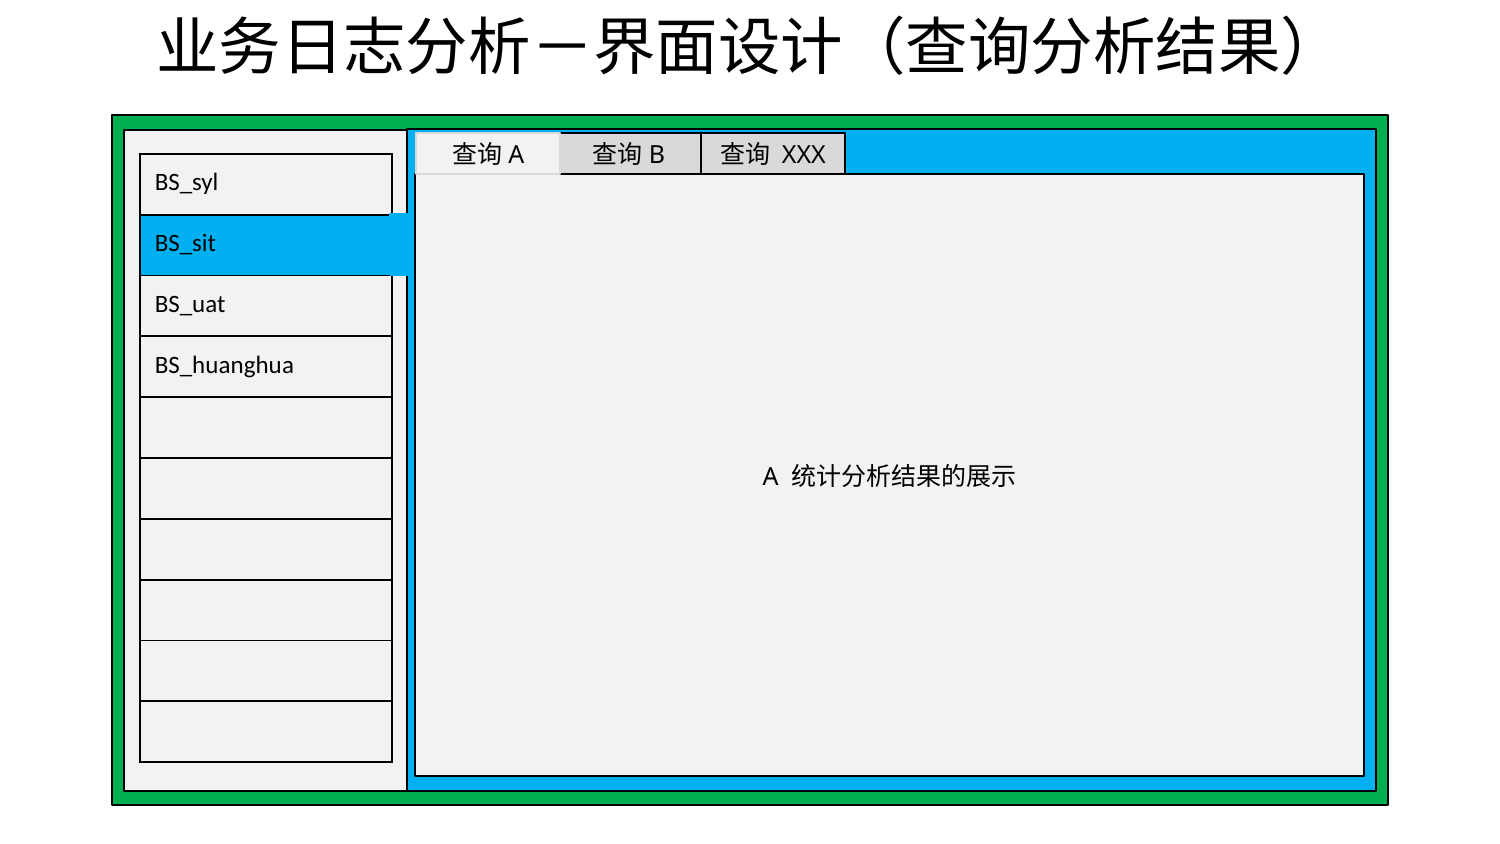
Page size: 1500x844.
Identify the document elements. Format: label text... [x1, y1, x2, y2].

table_cell BS_sit [141, 216, 385, 275]
table_cell [141, 581, 385, 640]
text_box [110, 113, 1390, 807]
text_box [390, 128, 1377, 791]
table_cell BS_huanghua [141, 337, 385, 396]
table_header BS_syl [141, 155, 385, 214]
table_cell [141, 702, 385, 761]
table_cell BS_uat [141, 276, 385, 335]
table_cell [141, 459, 385, 518]
table_cell [141, 398, 385, 457]
text_box [122, 128, 389, 794]
text_box 业务日志分析－界面设计（查询分析结果） [0, 0, 1500, 83]
table_cell [141, 520, 385, 579]
table_cell [141, 641, 385, 700]
